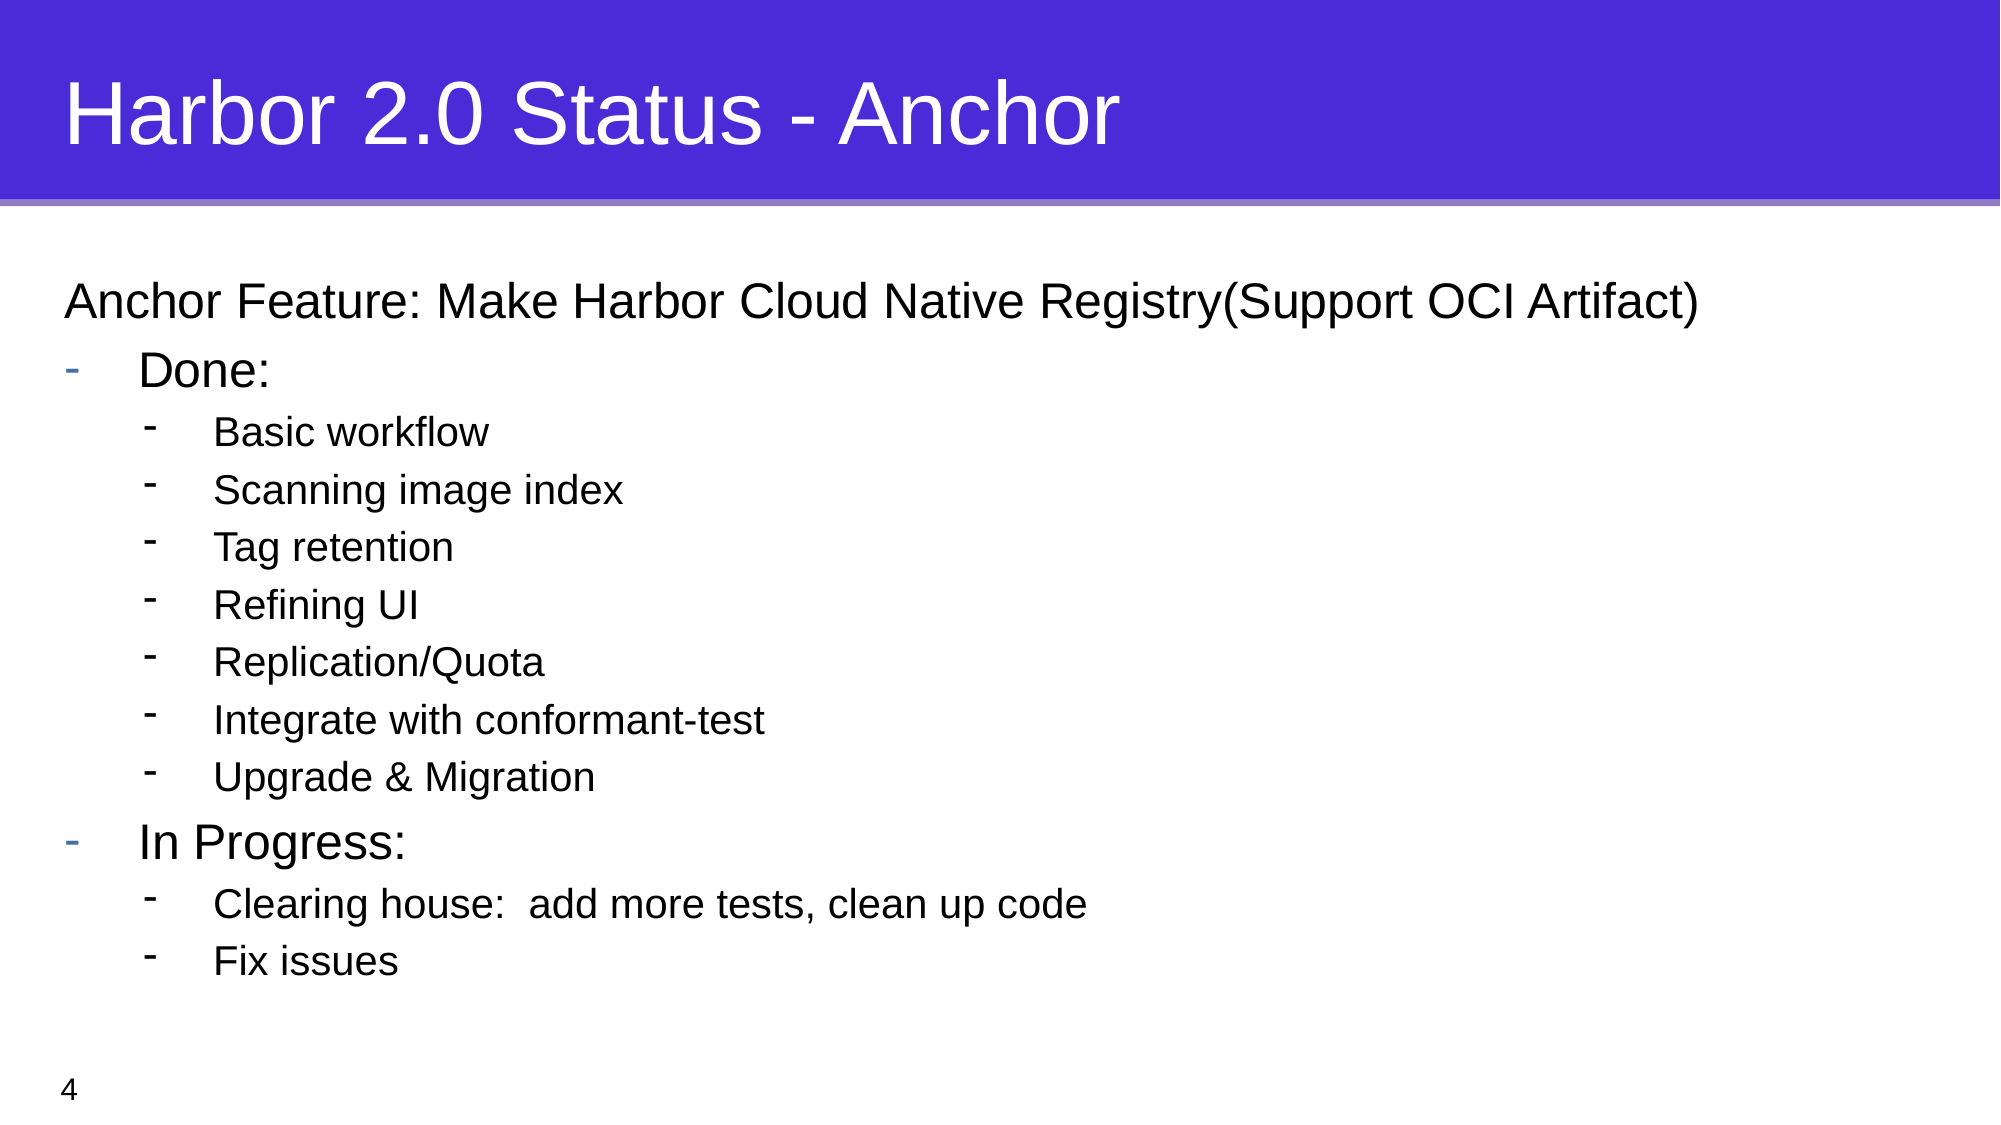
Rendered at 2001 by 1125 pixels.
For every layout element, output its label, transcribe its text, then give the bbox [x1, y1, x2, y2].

slide_number 4 [40, 1044, 161, 1125]
list Anchor Feature: Make Harbor Cloud Native Registry(Support OCI Artifact) Done: Basic workflow Scanning image index Tag retention Refining UI Replication/Quota Integrate with conformant-test Upgrade & Migration In Progress: Clearing house: add more tests, clean up code Fix issues [43, 239, 1960, 987]
title Harbor 2.0 Status - Anchor [43, 34, 1907, 161]
